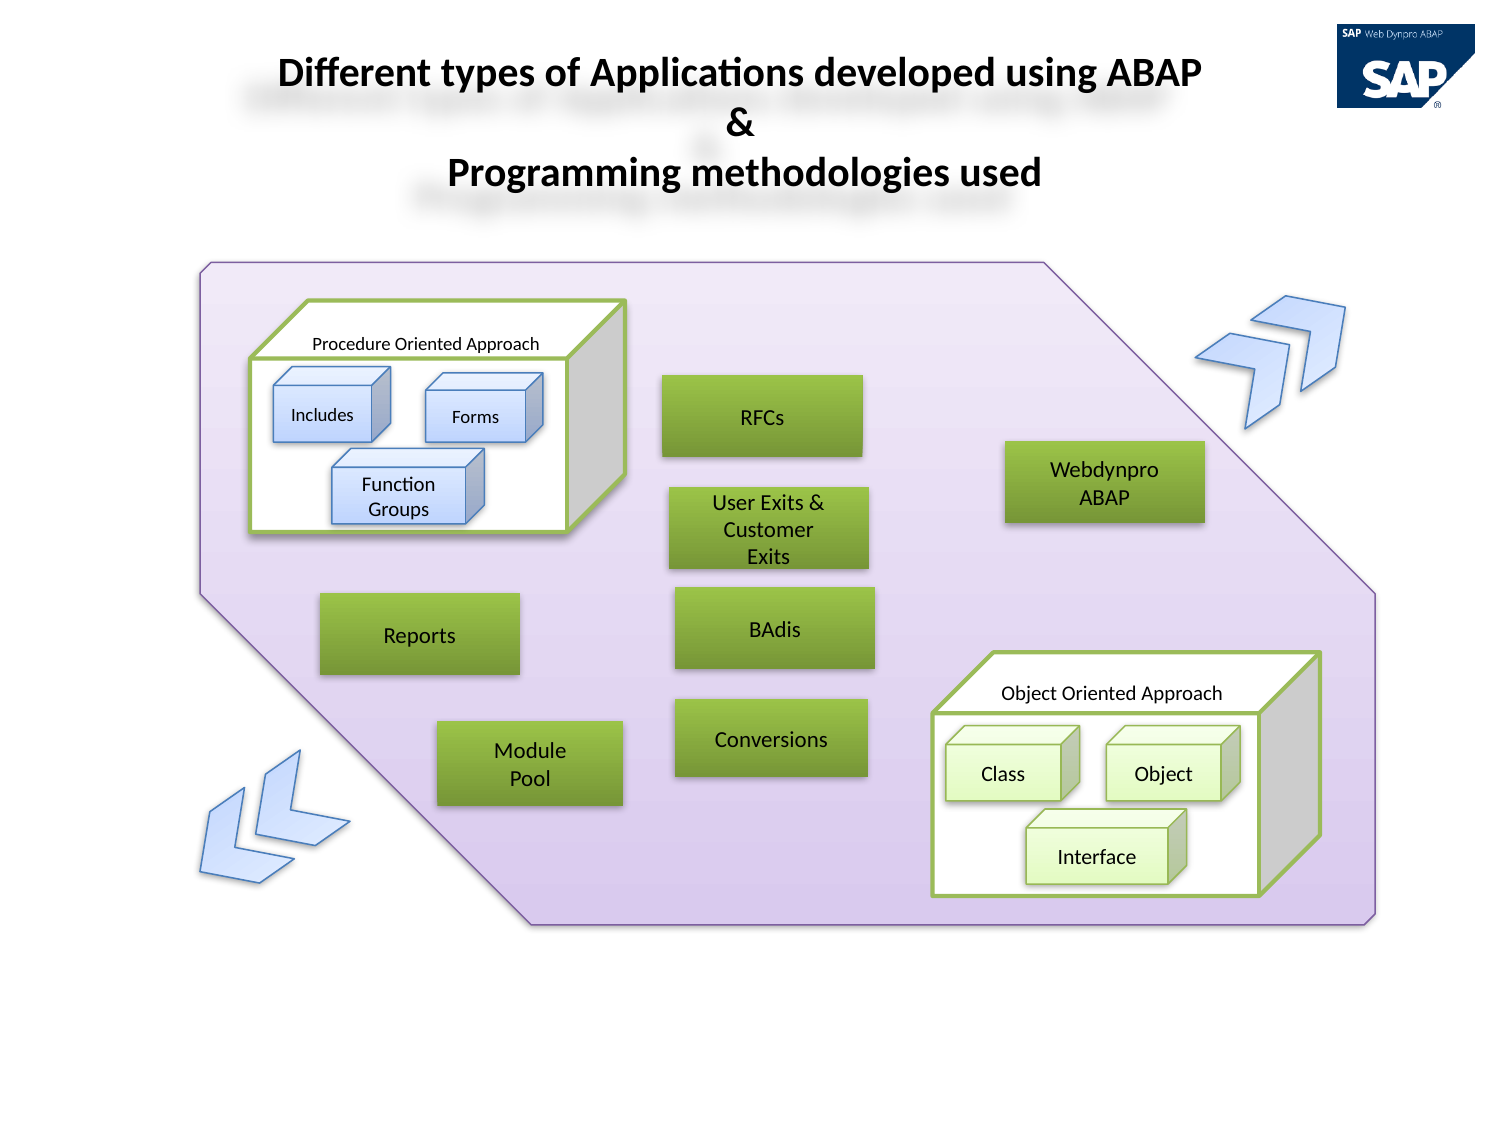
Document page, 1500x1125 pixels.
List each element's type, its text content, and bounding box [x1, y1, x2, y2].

picture [1336, 24, 1476, 108]
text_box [199, 262, 1376, 926]
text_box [191, 766, 333, 892]
text_box Different types of Applications developed using ABAP & Programming methodologies used [262, 37, 1228, 203]
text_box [1212, 287, 1354, 413]
